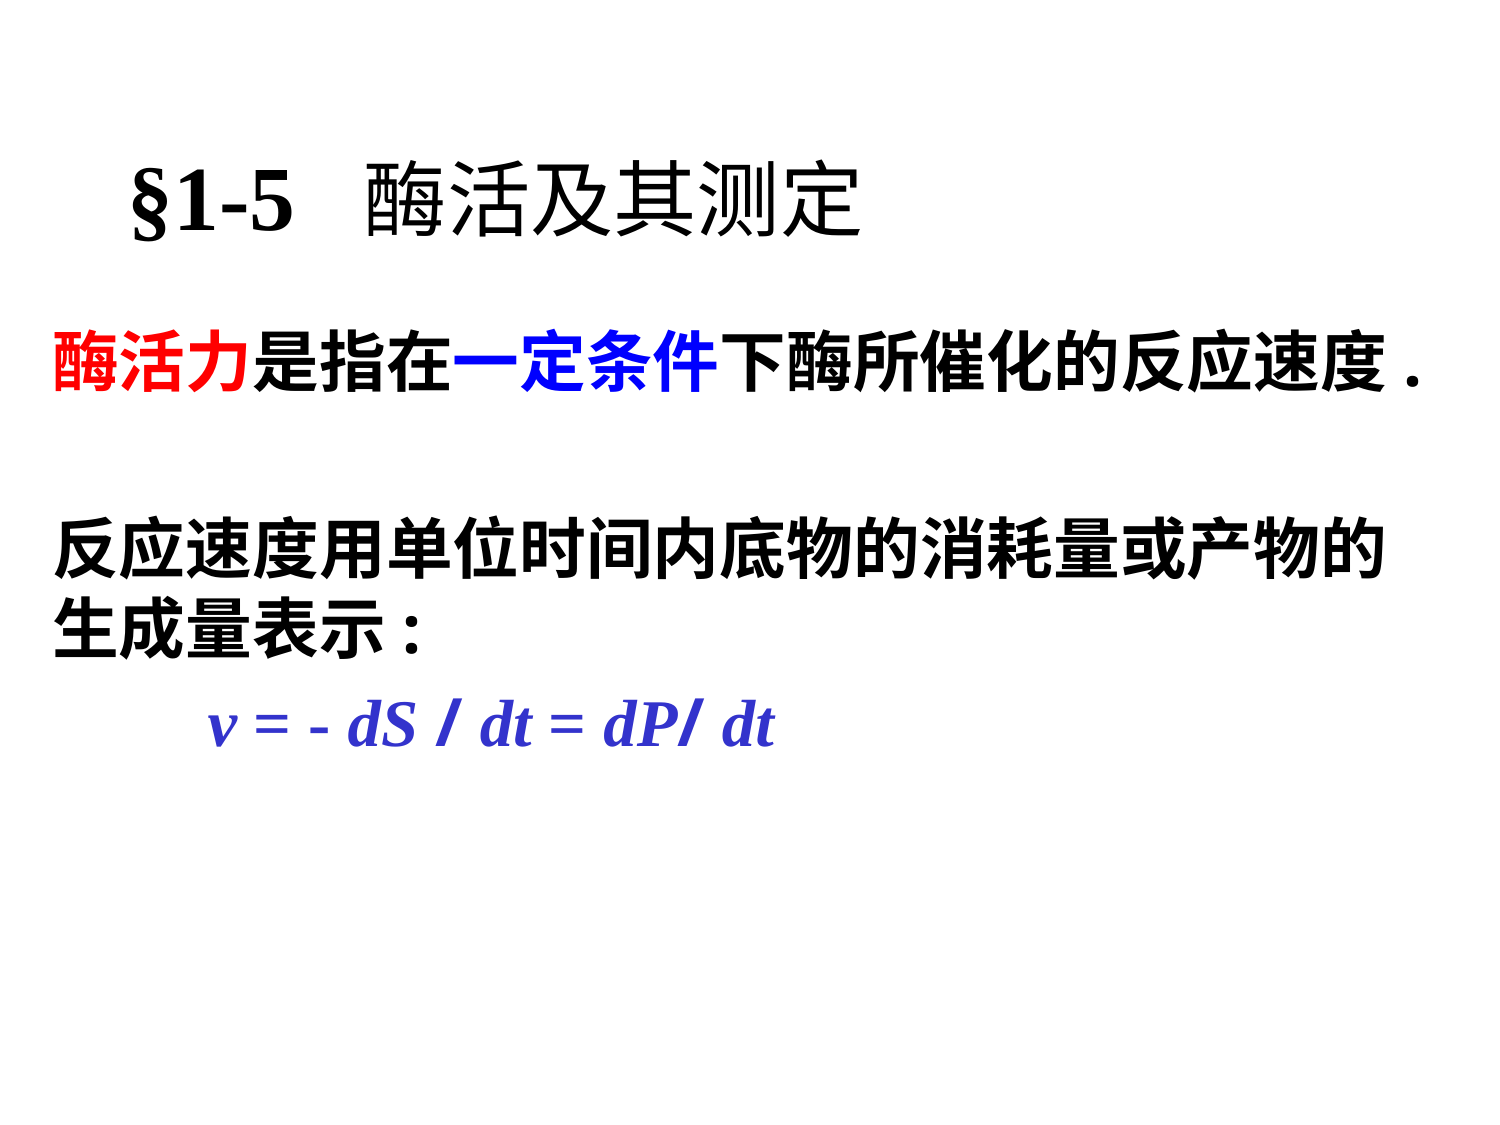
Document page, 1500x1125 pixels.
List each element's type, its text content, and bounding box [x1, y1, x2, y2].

text_box 酶活力是指在一定条件下酶所催化的反应速度. 反应速度用单位时间内底物的消耗量或产物的生成量表示: v = - dS / dt = dP/ dt [37, 312, 1459, 762]
text_box §1-5 酶活及其测定 [112, 99, 1388, 288]
